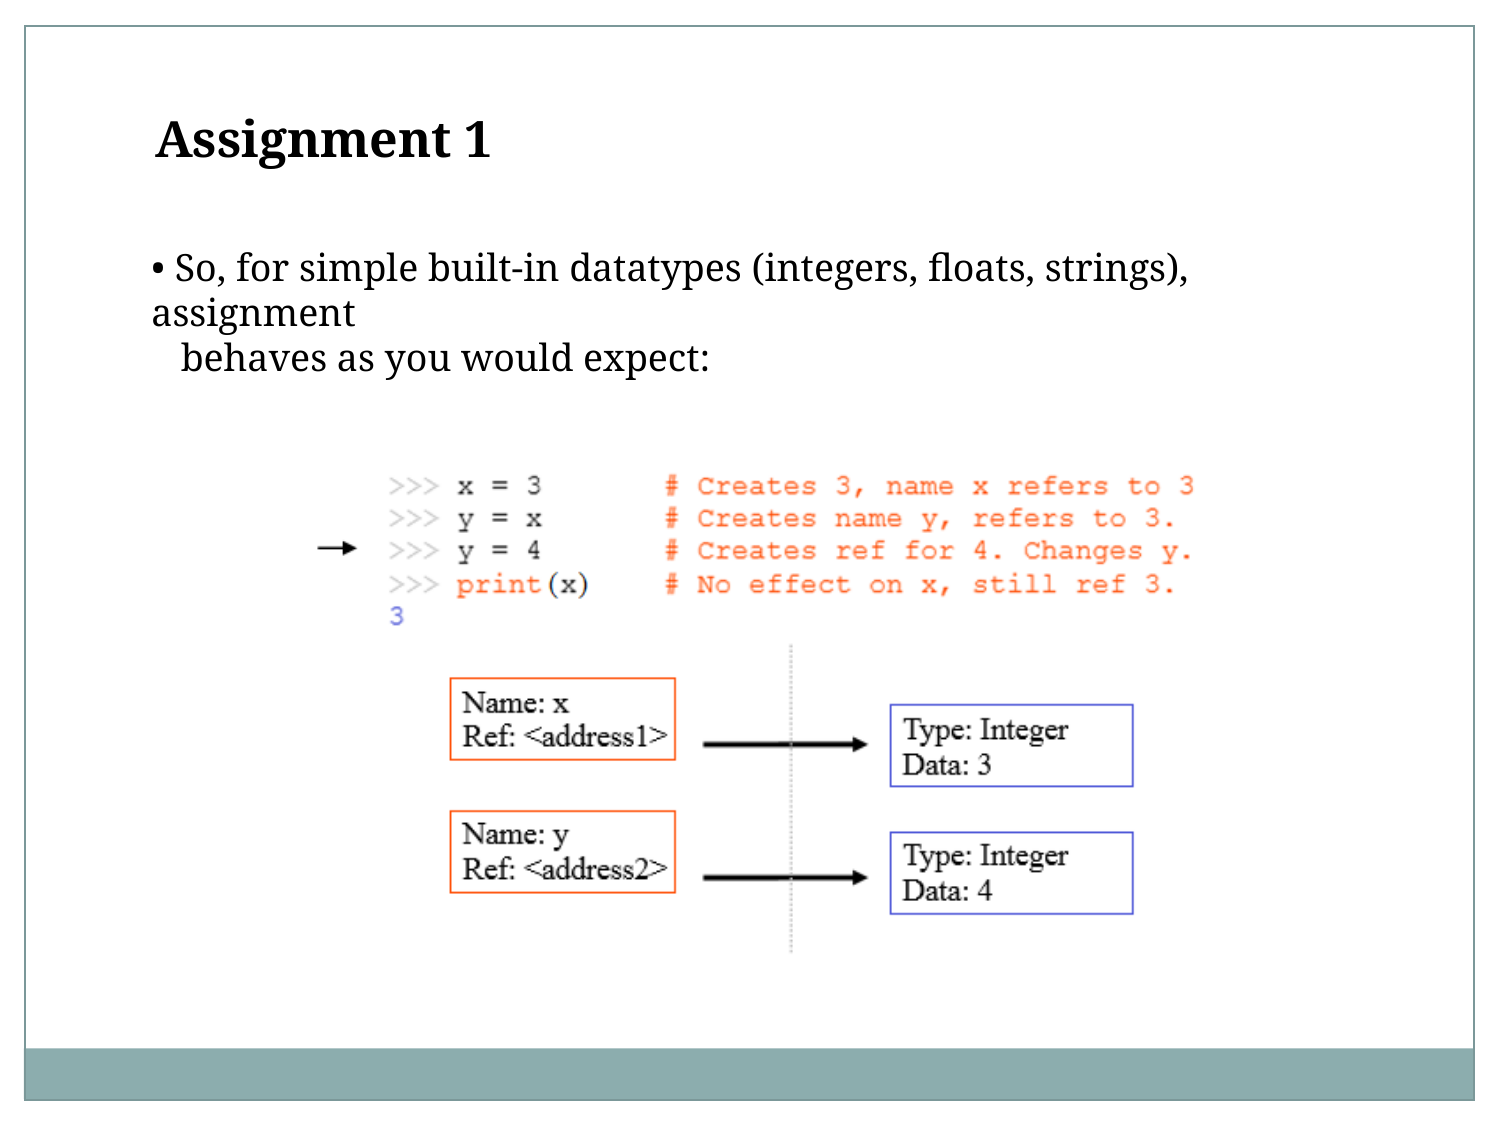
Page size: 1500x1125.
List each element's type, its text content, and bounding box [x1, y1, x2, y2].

picture [365, 456, 1204, 635]
text_box Assignment 1 [140, 99, 508, 175]
text_box • So, for simple built-in datatypes (integers, floats, strings), assignment behaves as you would expect: [136, 237, 1375, 387]
picture [313, 532, 362, 564]
picture [419, 636, 1150, 963]
